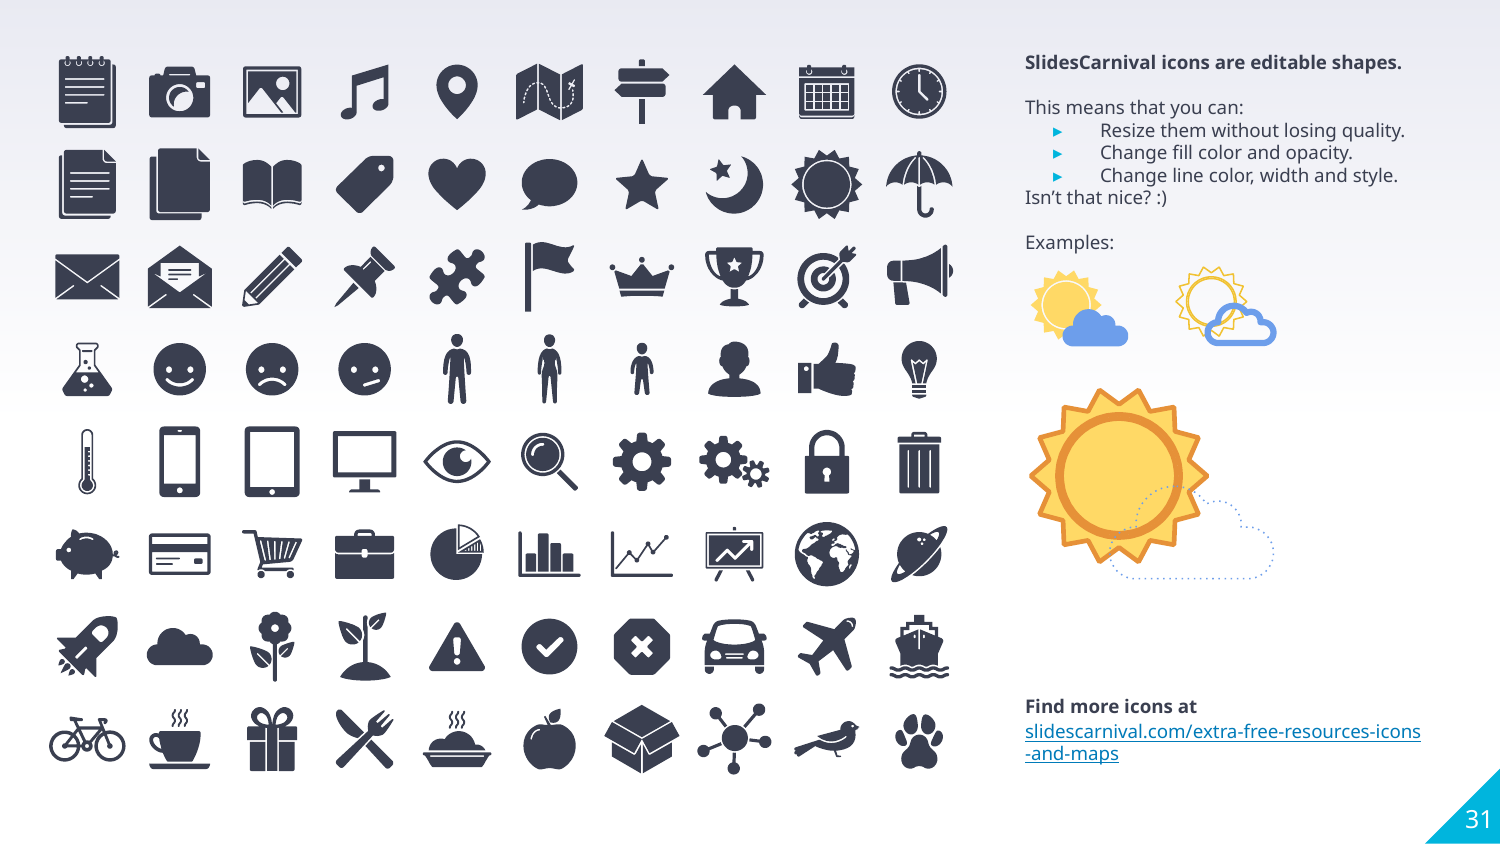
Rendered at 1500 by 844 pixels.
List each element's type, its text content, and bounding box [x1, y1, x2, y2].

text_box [610, 531, 674, 578]
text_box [515, 63, 584, 121]
slide_number 31 [1418, 760, 1494, 838]
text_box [889, 614, 950, 679]
text_box [340, 64, 389, 120]
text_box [62, 342, 113, 397]
text_box [244, 426, 300, 498]
text_box [429, 249, 485, 305]
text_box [249, 611, 295, 682]
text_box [798, 64, 855, 120]
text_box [58, 55, 116, 129]
list Find more icons at slidescarnival.com/extra-free-resources-icons-and-maps [1025, 692, 1425, 786]
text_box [523, 708, 576, 770]
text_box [242, 66, 302, 118]
text_box [429, 622, 485, 672]
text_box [422, 710, 492, 768]
text_box [708, 341, 761, 397]
text_box [794, 721, 860, 758]
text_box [148, 708, 211, 770]
text_box [702, 64, 767, 120]
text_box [334, 529, 395, 580]
text_box [335, 155, 394, 213]
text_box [58, 149, 116, 220]
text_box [1030, 270, 1102, 340]
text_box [524, 241, 575, 312]
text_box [518, 531, 581, 578]
text_box [521, 159, 578, 210]
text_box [701, 619, 767, 675]
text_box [697, 703, 772, 775]
text_box [153, 343, 206, 396]
text_box [49, 716, 126, 762]
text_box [241, 529, 303, 579]
text_box [436, 64, 478, 120]
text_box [895, 713, 944, 769]
text_box [428, 158, 486, 211]
text_box [338, 343, 391, 396]
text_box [430, 524, 484, 581]
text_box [334, 246, 396, 308]
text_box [705, 526, 764, 582]
text_box [1250, 311, 1274, 343]
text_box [614, 59, 670, 125]
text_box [148, 66, 211, 118]
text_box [797, 245, 857, 309]
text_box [797, 342, 856, 397]
text_box [159, 426, 201, 498]
text_box [613, 618, 671, 675]
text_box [332, 430, 397, 493]
list SlidesCarnival icons are editable shapes. This means that you can: Resize them without losing quality. Change fill color and opacity. Change line color, width and style. Isn’t that nice? :) Examples: [1025, 51, 1425, 302]
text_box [897, 431, 942, 494]
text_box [147, 245, 212, 309]
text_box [149, 148, 211, 221]
text_box [804, 429, 850, 494]
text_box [885, 150, 953, 218]
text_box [56, 615, 118, 678]
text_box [1175, 266, 1248, 337]
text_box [699, 435, 770, 488]
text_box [901, 340, 938, 399]
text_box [55, 254, 120, 300]
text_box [630, 342, 654, 396]
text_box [603, 704, 680, 774]
text_box [794, 522, 860, 587]
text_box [609, 256, 675, 297]
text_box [78, 428, 97, 495]
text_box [242, 159, 302, 210]
text_box [616, 159, 668, 210]
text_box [442, 333, 472, 405]
text_box [521, 618, 578, 675]
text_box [886, 244, 954, 306]
text_box [797, 617, 856, 676]
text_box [891, 64, 947, 119]
text_box [1115, 501, 1274, 579]
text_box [705, 156, 764, 214]
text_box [148, 533, 211, 576]
text_box [612, 432, 672, 491]
text_box [1103, 315, 1129, 347]
text_box [245, 343, 299, 396]
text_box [520, 432, 579, 491]
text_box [338, 612, 391, 681]
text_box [537, 334, 562, 404]
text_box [241, 246, 303, 308]
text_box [335, 709, 394, 769]
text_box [422, 439, 492, 484]
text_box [246, 706, 298, 772]
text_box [890, 525, 948, 583]
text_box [1030, 389, 1208, 563]
text_box [146, 628, 213, 666]
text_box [704, 247, 764, 307]
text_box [791, 149, 863, 220]
text_box [55, 529, 120, 580]
